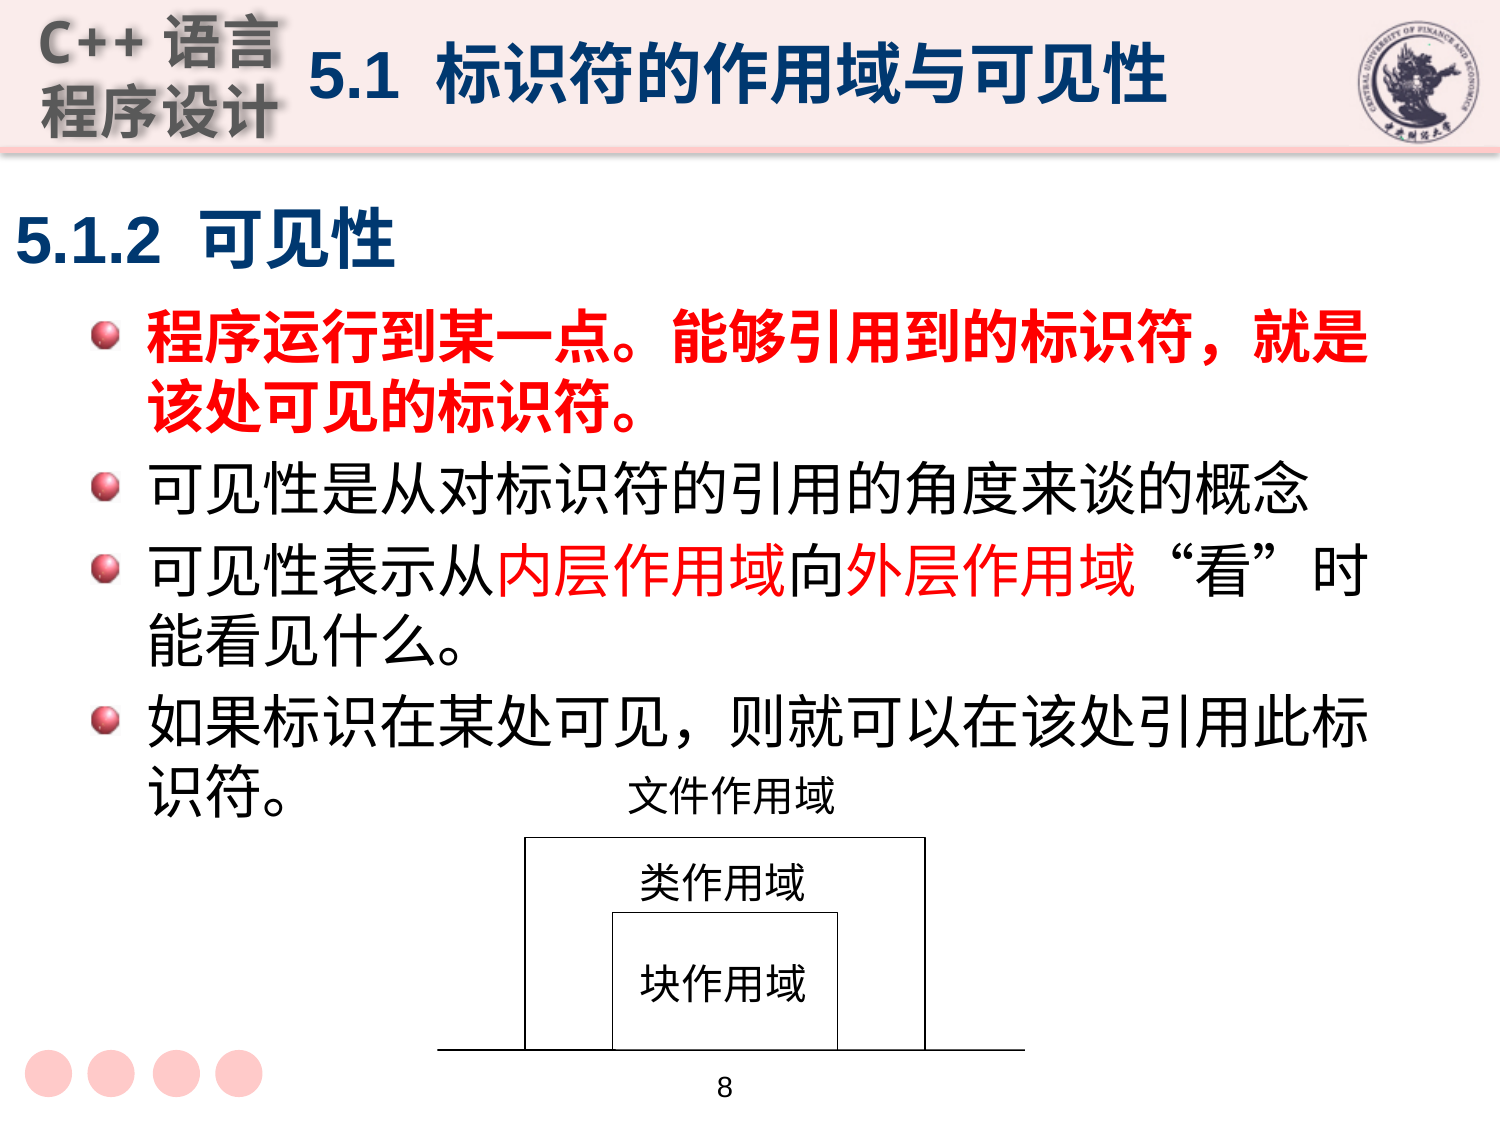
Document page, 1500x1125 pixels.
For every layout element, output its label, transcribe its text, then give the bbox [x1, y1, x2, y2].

title 5.1.2 可见性 [0, 157, 1100, 315]
slide_number 8 [674, 1058, 776, 1125]
picture [90, 471, 121, 503]
picture [0, 0, 1500, 147]
picture [90, 553, 121, 585]
text_box 5.1 标识符的作用域与可见性 [153, 36, 1325, 107]
picture [90, 705, 121, 736]
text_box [437, 762, 1026, 1051]
picture [90, 320, 121, 351]
list 程序运行到某一点。能够引用到的标识符，就是该处可见的标识符。 可见性是从对标识符的引用的角度来谈的概念 可见性表示从内层作用域向外层作用域“看”时能看见什么。 如果标识在某处可见，则就可以在该处引用此标识符。 [74, 292, 1426, 751]
